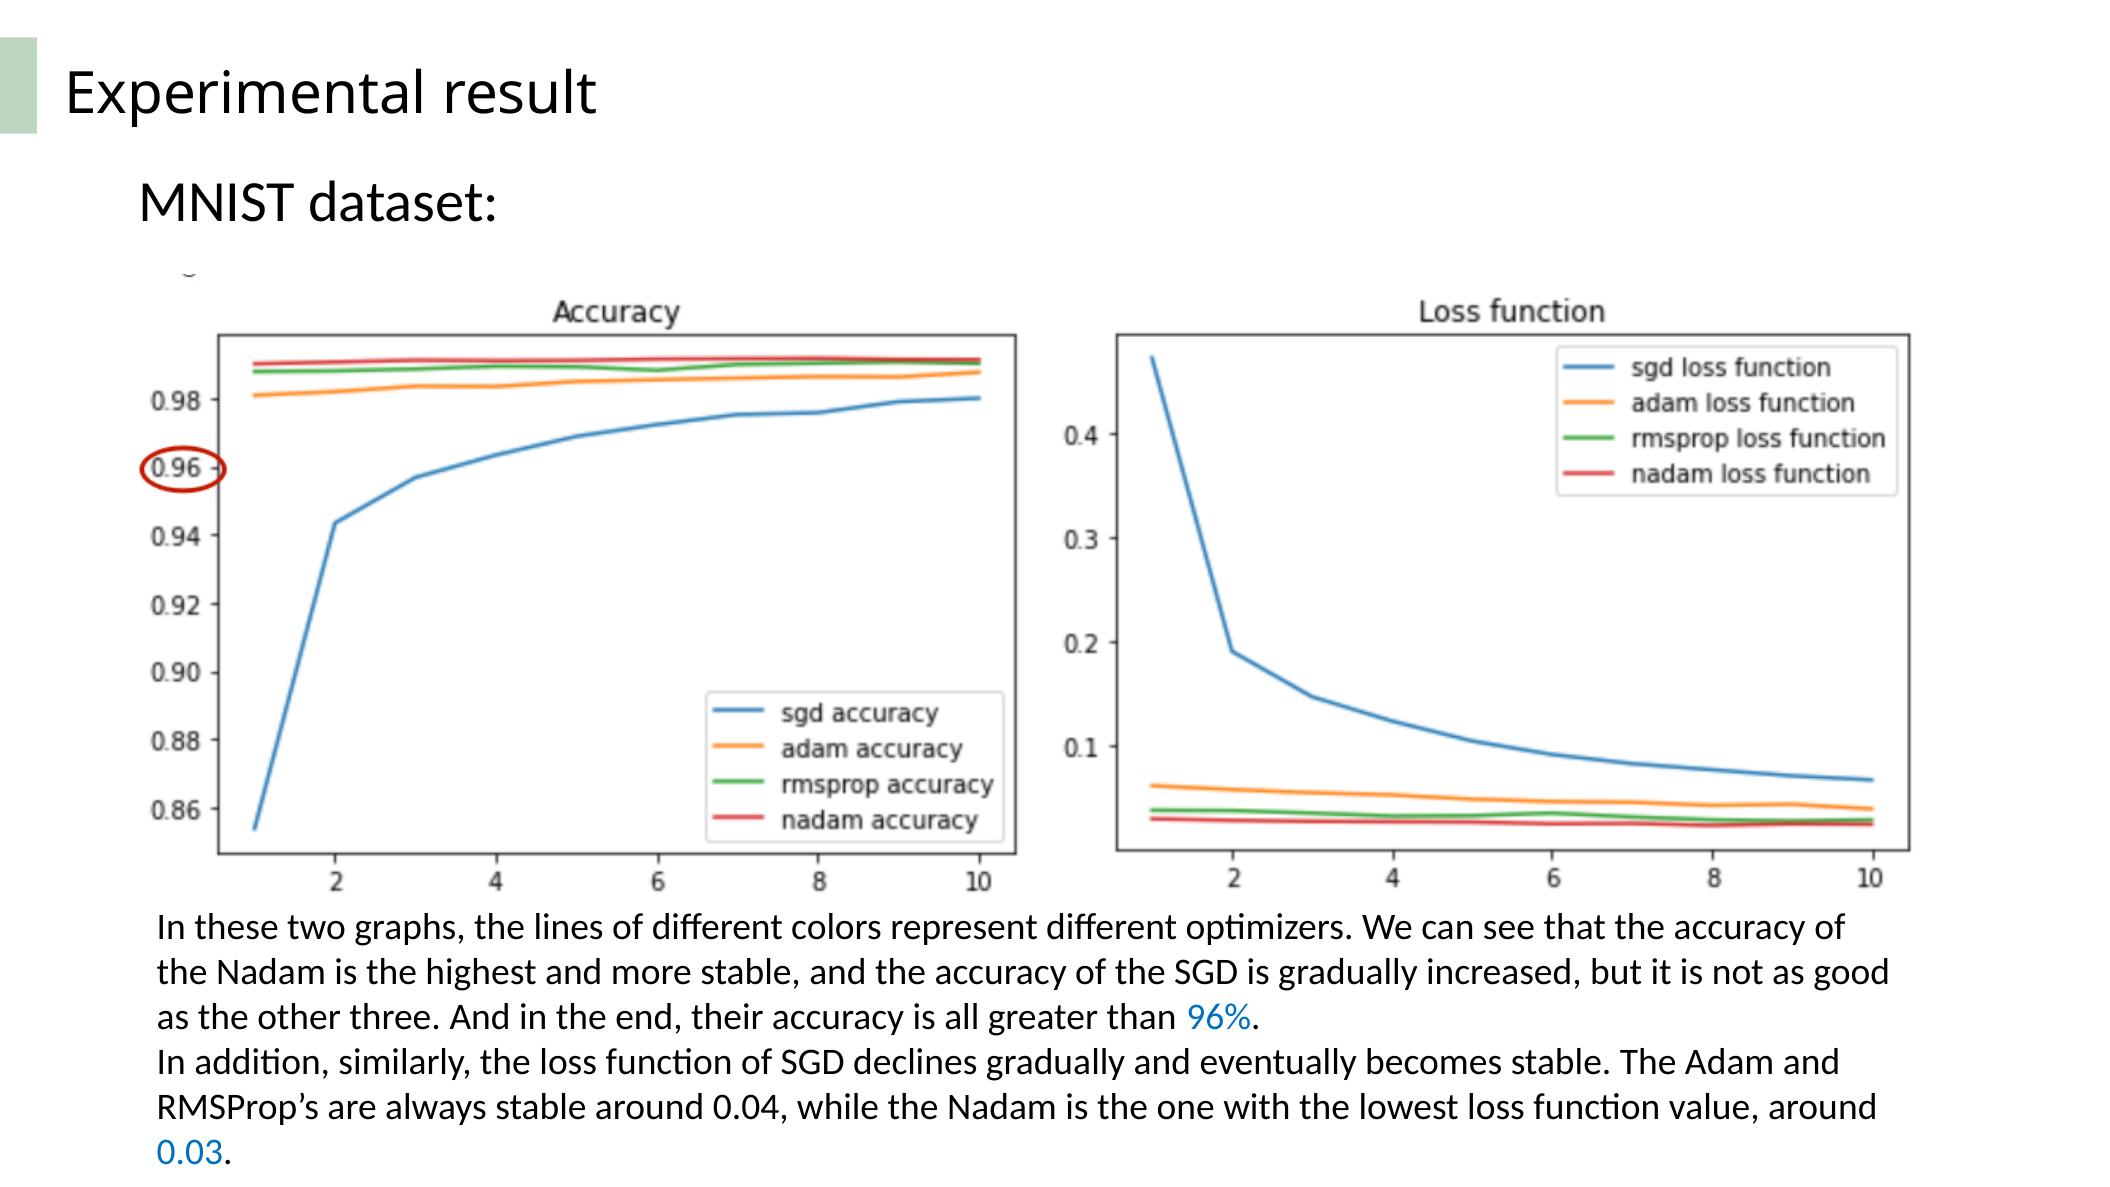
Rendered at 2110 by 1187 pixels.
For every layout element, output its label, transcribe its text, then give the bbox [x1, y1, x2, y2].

text_box [0, 36, 38, 135]
picture [97, 274, 1991, 918]
text_box In these two graphs, the lines of different colors represent different optimizers. We can see that the accuracy of the Nadam is the highest and more stable, and the accuracy of the SGD is gradually increased, but it is not as good as the other three. And in the end, their accuracy is all greater than 96%. In addition, similarly, the loss function of SGD declines gradually and eventually becomes stable. The Adam and RMSProp’s are always stable around 0.04, while the Nadam is the one with the lowest loss function value, around 0.03. [141, 911, 1913, 1180]
text_box MNIST dataset: [123, 156, 1929, 274]
text_box Experimental result [64, 55, 478, 146]
